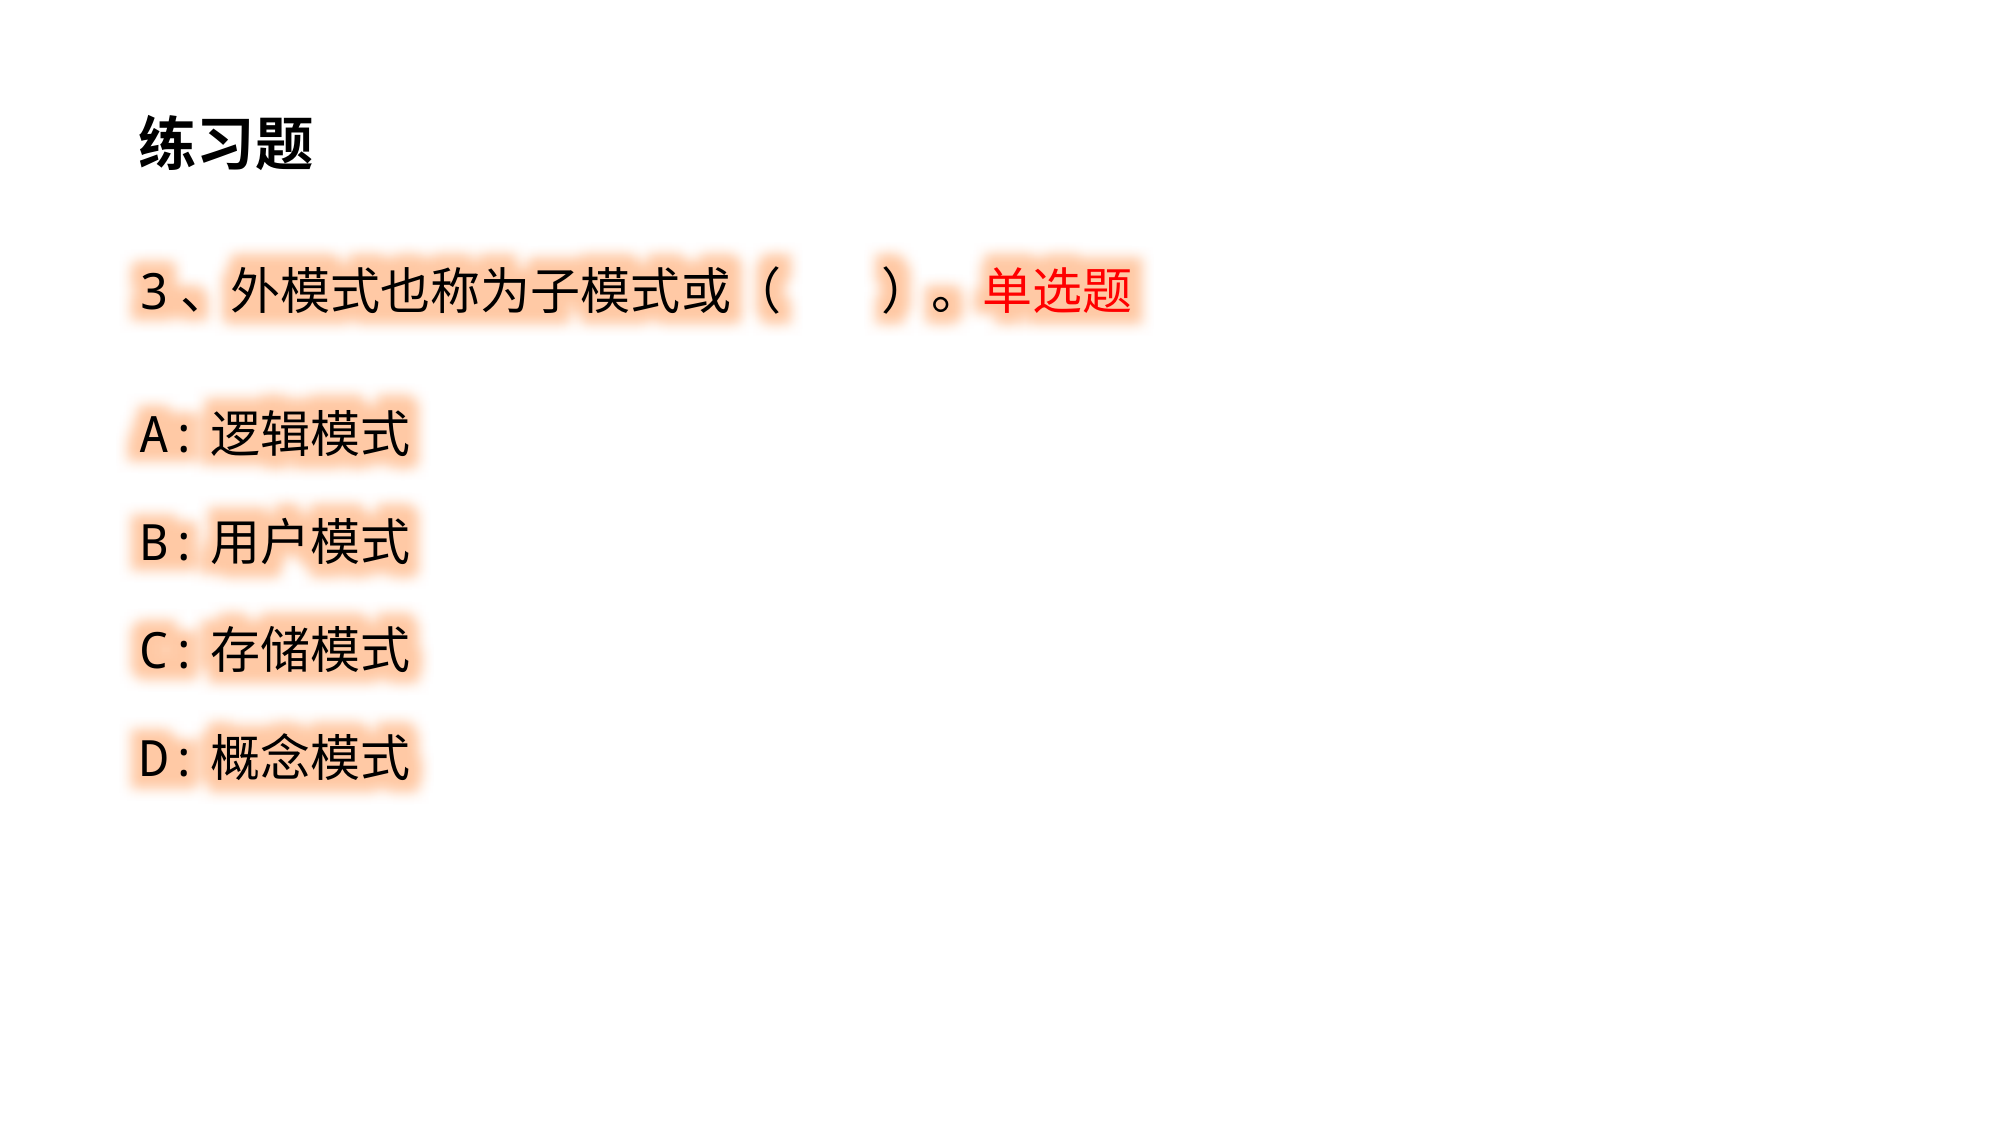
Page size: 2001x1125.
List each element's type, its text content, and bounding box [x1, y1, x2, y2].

text_box 数据模型 [117, 216, 1843, 1051]
text_box 3、外模式也称为子模式或（ ）。单选题 A:逻辑模式 B:用户模式 C:存储模式 D:概念模式 [120, 219, 1839, 1047]
text_box 练习题 [120, 97, 1568, 187]
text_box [113, 212, 1847, 1055]
